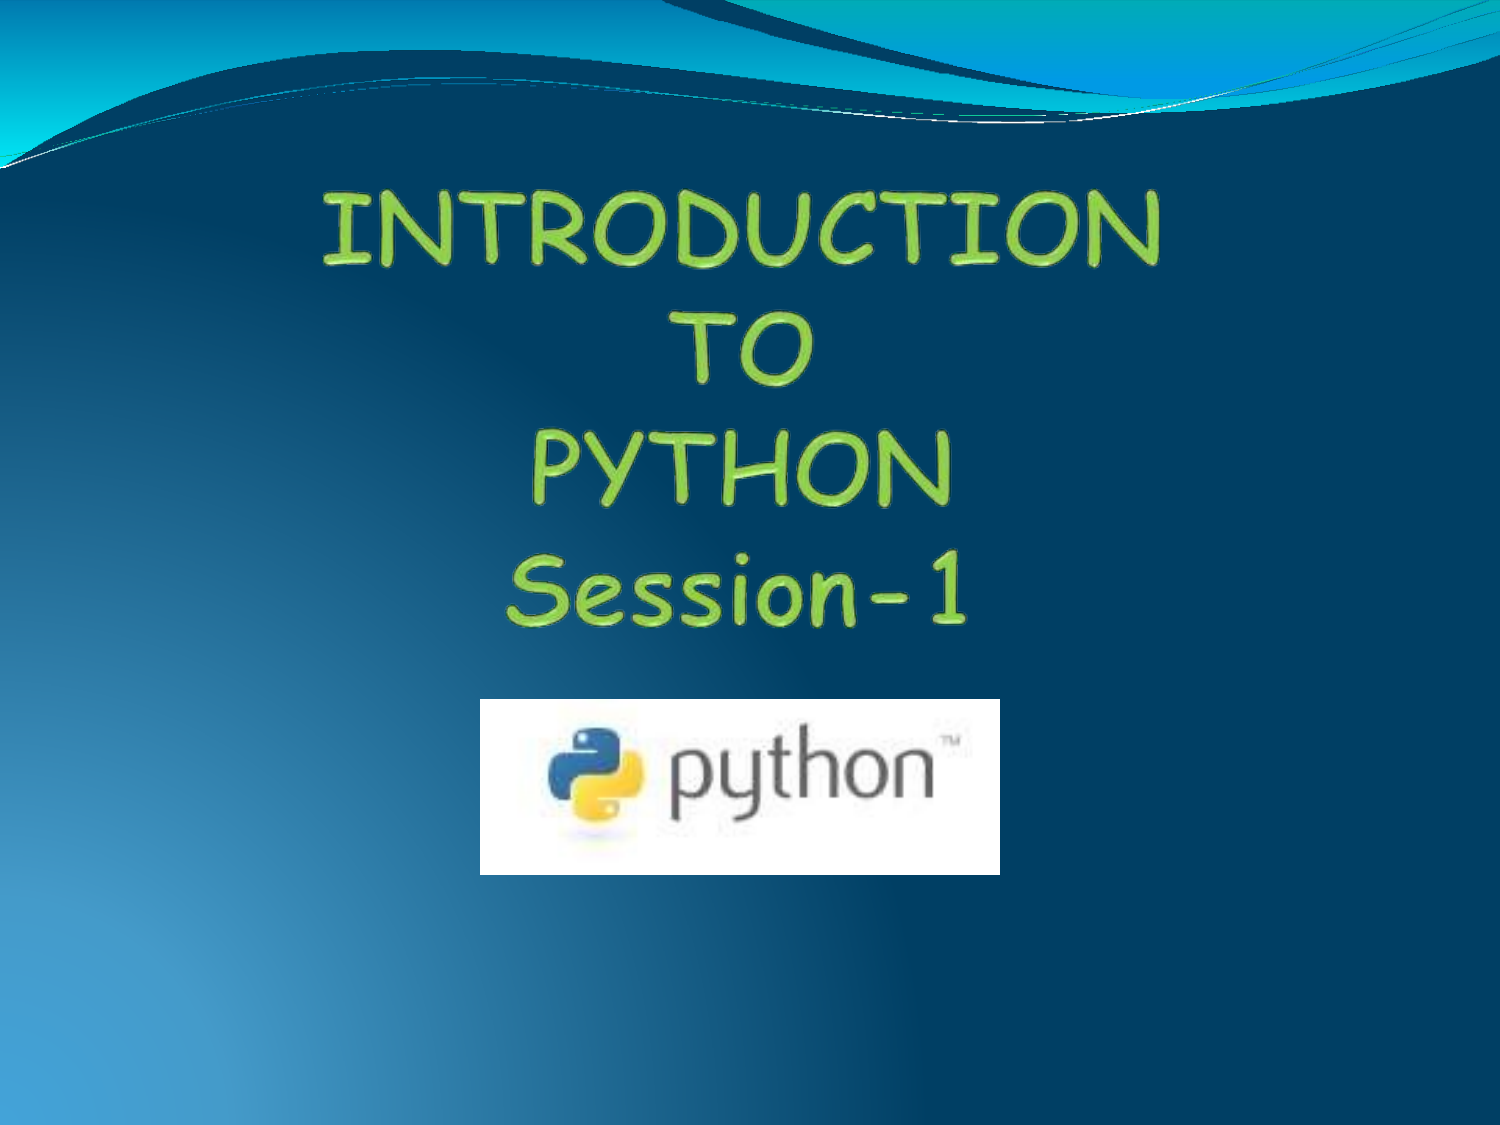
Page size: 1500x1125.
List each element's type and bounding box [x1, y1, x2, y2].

text_box [0, 0, 1500, 1125]
